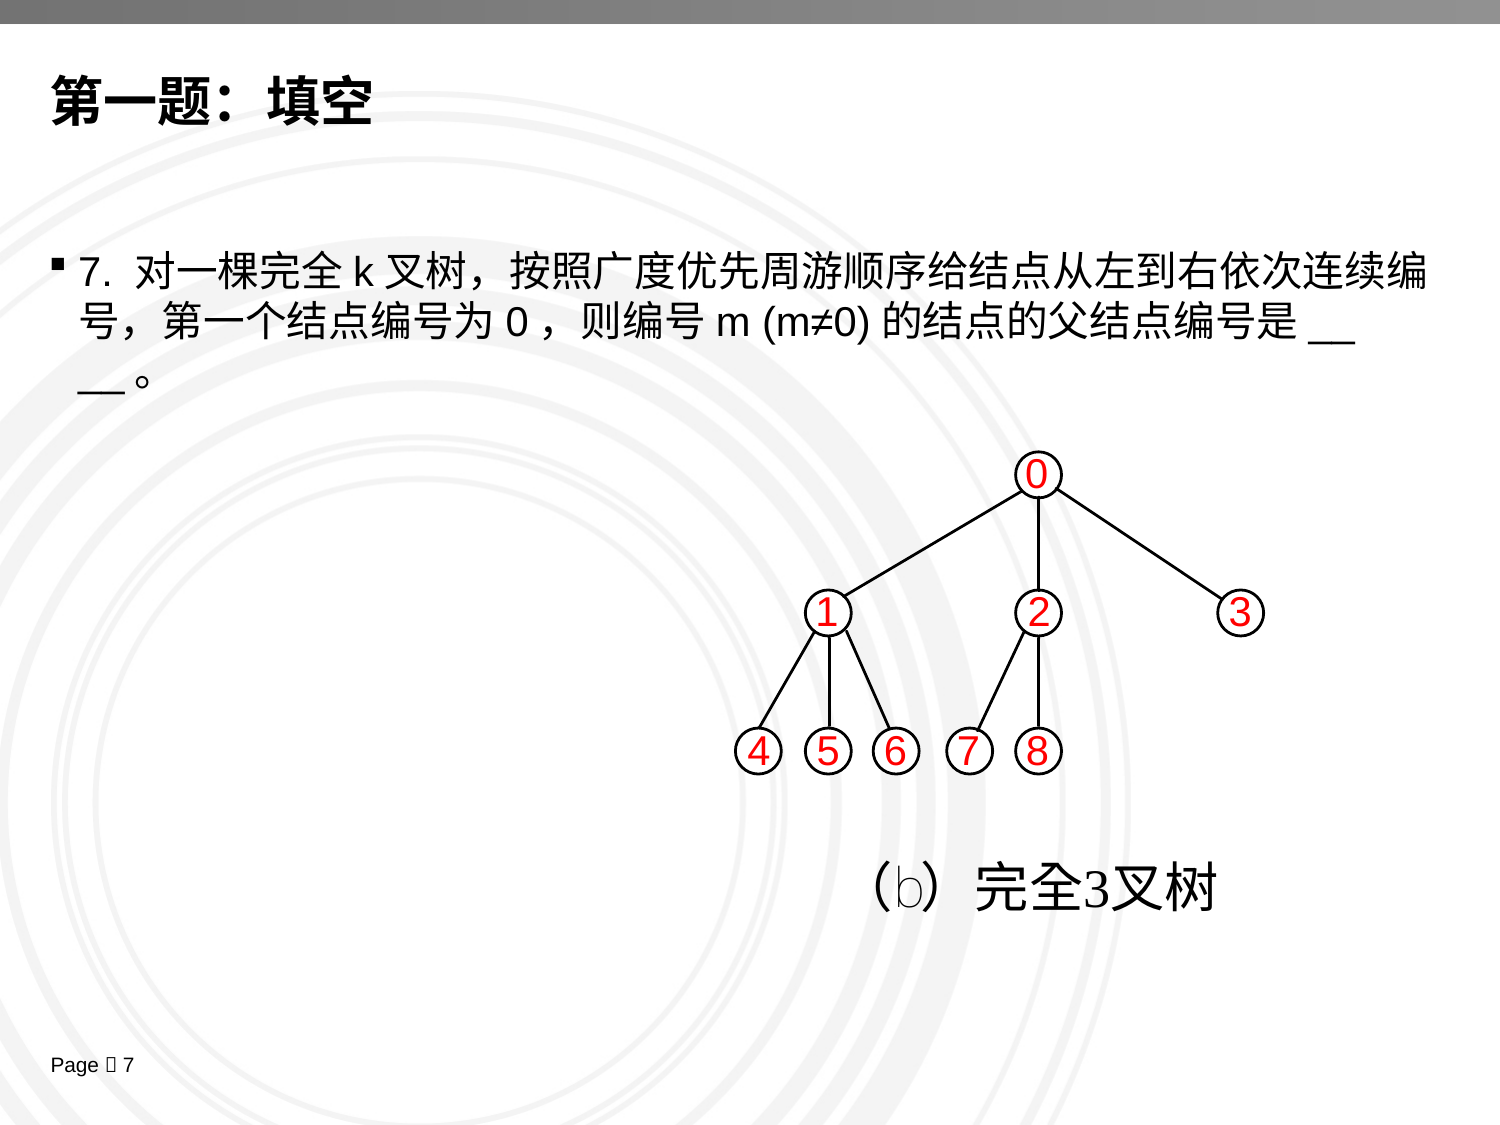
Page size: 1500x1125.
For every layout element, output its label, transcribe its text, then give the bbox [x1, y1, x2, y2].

title 第一题：填空 [49, 67, 1447, 174]
picture [0, 0, 1500, 1125]
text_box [173, 365, 1308, 936]
